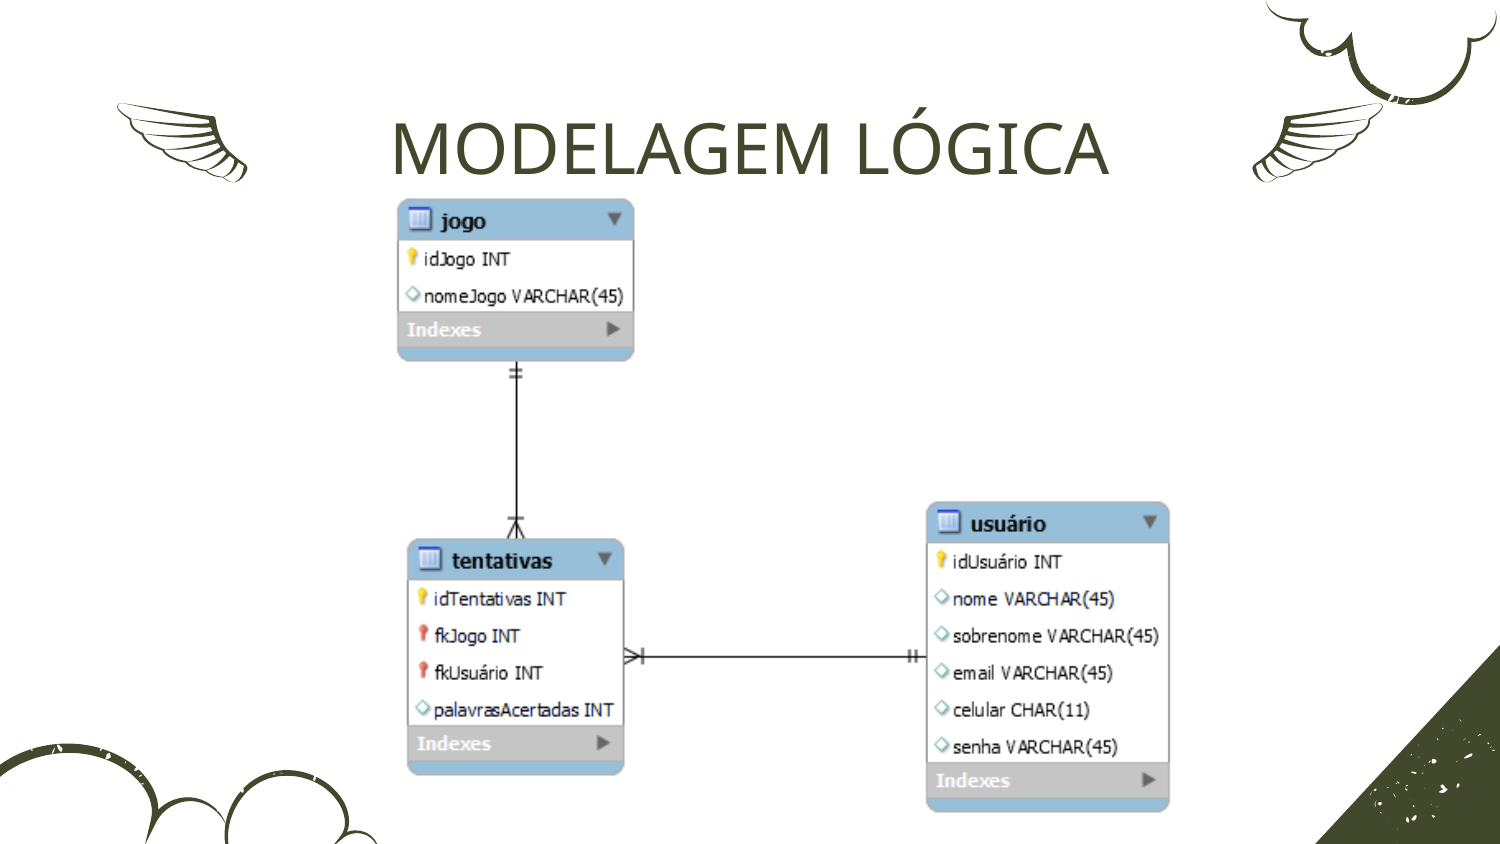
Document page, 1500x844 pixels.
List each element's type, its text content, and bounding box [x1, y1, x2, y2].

text_box [1252, 102, 1383, 183]
picture [381, 182, 1185, 828]
picture [1286, 0, 1445, 141]
title MODELAGEM LÓGICA [118, 88, 1382, 183]
picture [1340, 690, 1500, 844]
text_box [116, 102, 248, 183]
picture [167, 743, 343, 844]
picture [0, 702, 161, 844]
